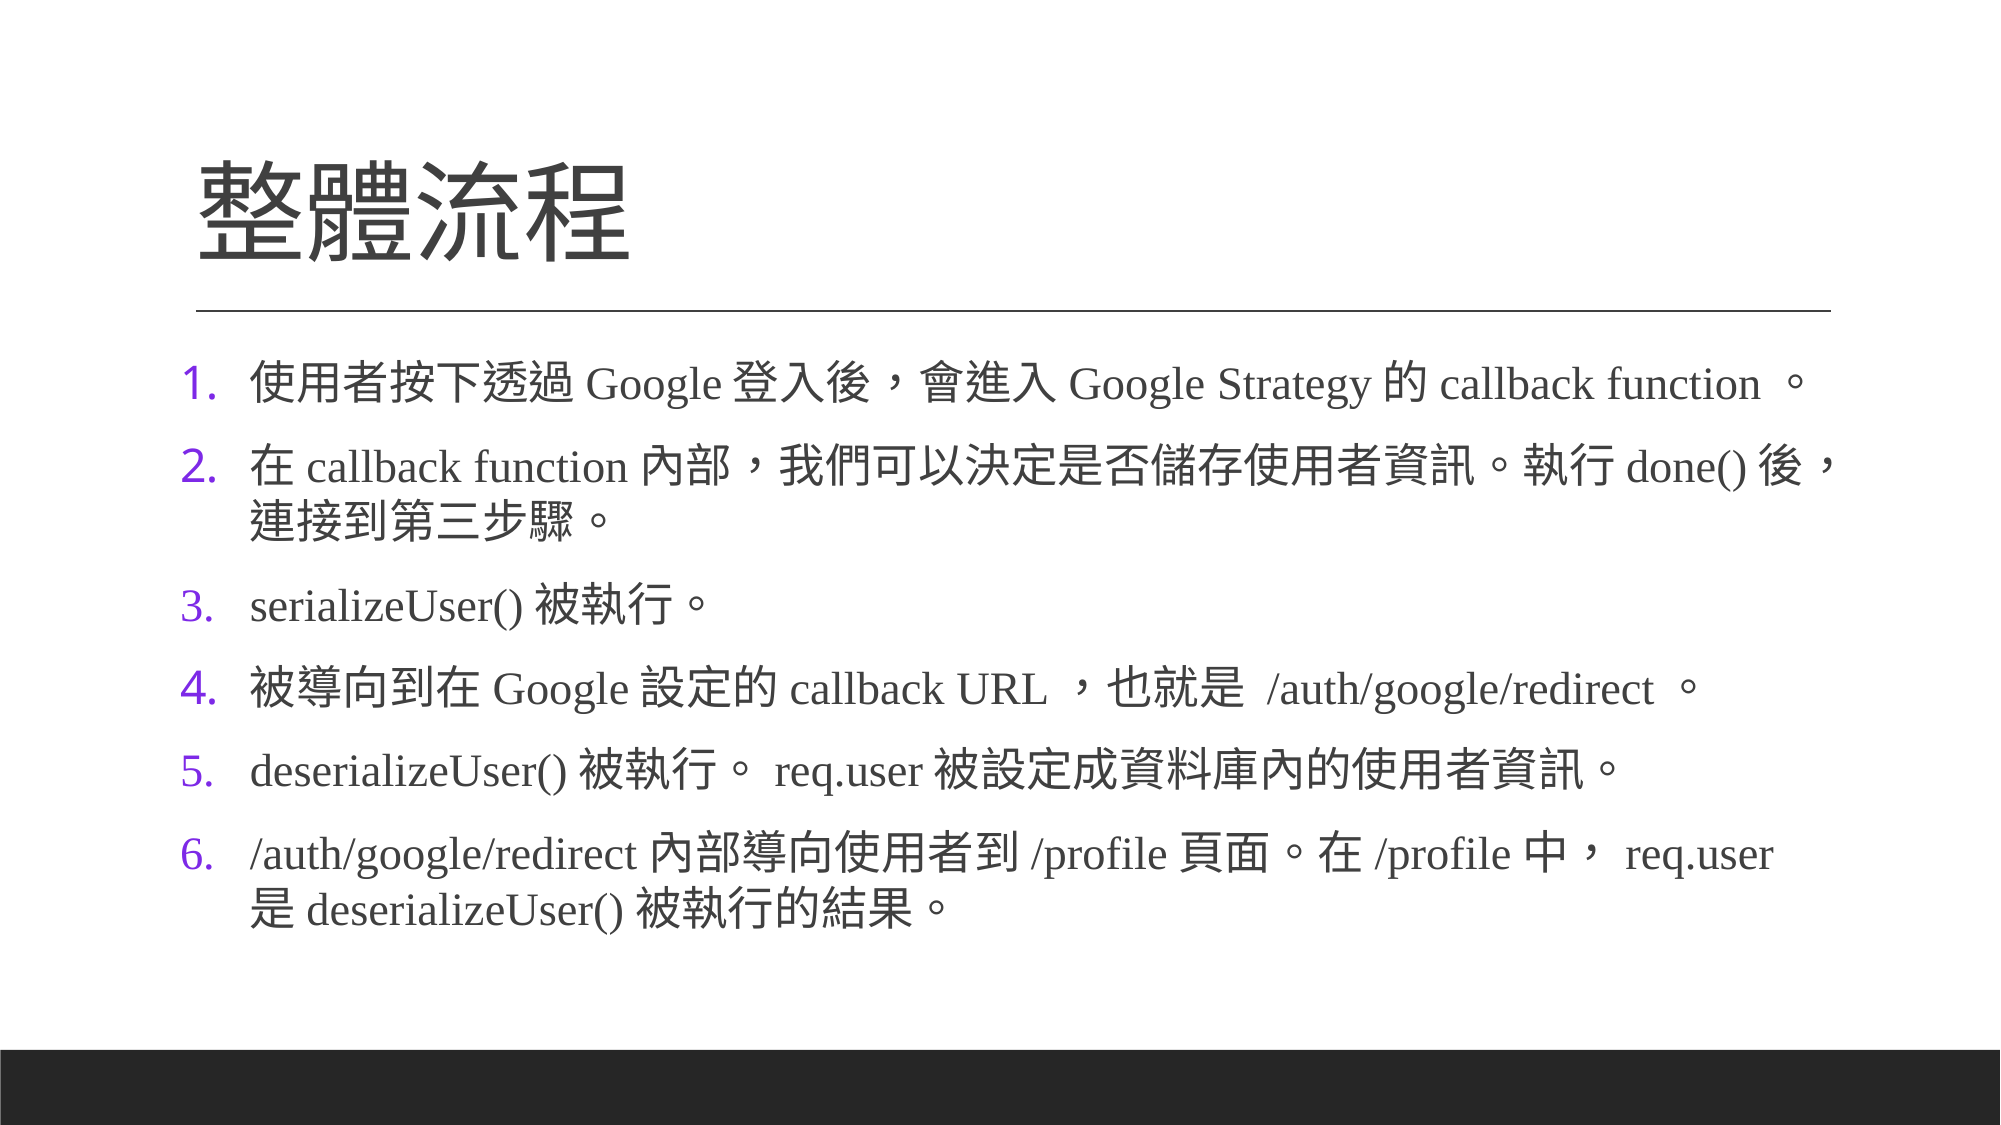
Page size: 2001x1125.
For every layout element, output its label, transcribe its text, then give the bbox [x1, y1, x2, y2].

title 整體流程 [180, 47, 1830, 285]
list 使用者按下透過Google登入後，會進入Google Strategy的callback function。 在callback function內部，我們可以決定是否儲存使用者資訊。執行done()後，連接到第三步驟。 serializeUser()被執行。 被導向到在Google設定的callback URL，也就是 /auth/google/redirect。 deserializeUser()被執行。req.user被設定成資料庫內的使用者資訊。 /auth/google/redirect內部導向使用者到/profile頁面。在/profile中，req.user是deserializeUser()被執行的結果。 [180, 345, 1830, 963]
